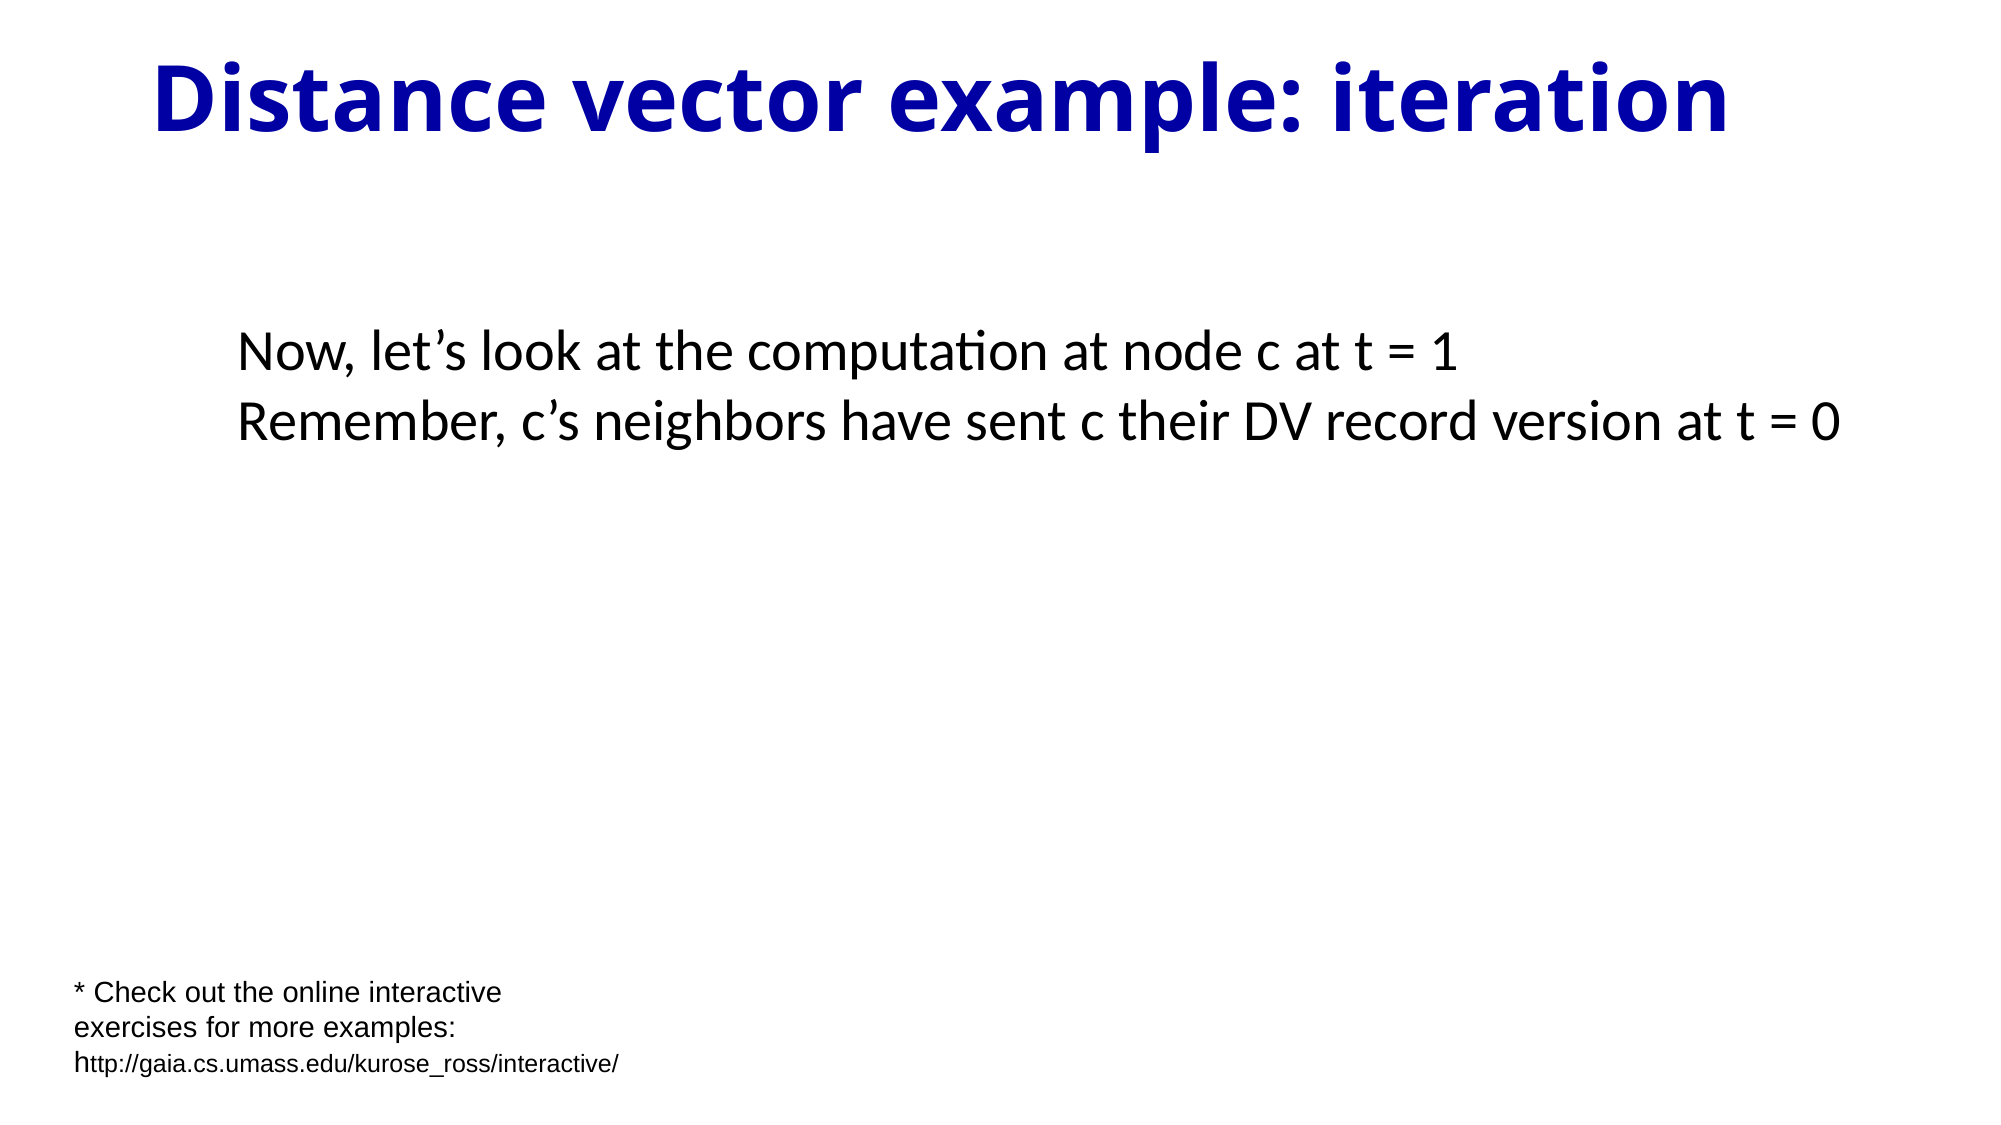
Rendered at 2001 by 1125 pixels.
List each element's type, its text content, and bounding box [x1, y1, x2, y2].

title Distance vector example: iteration [135, 28, 1861, 176]
text_box Now, let’s look at the computation at node c at t = 1 Remember, c’s neighbors have sent c their DV record version at t = 0 [222, 304, 1857, 460]
text_box * Check out the online interactive exercises for more examples: http://gaia.cs.umass.edu/kurose_ross/interactive/ [59, 965, 641, 1086]
